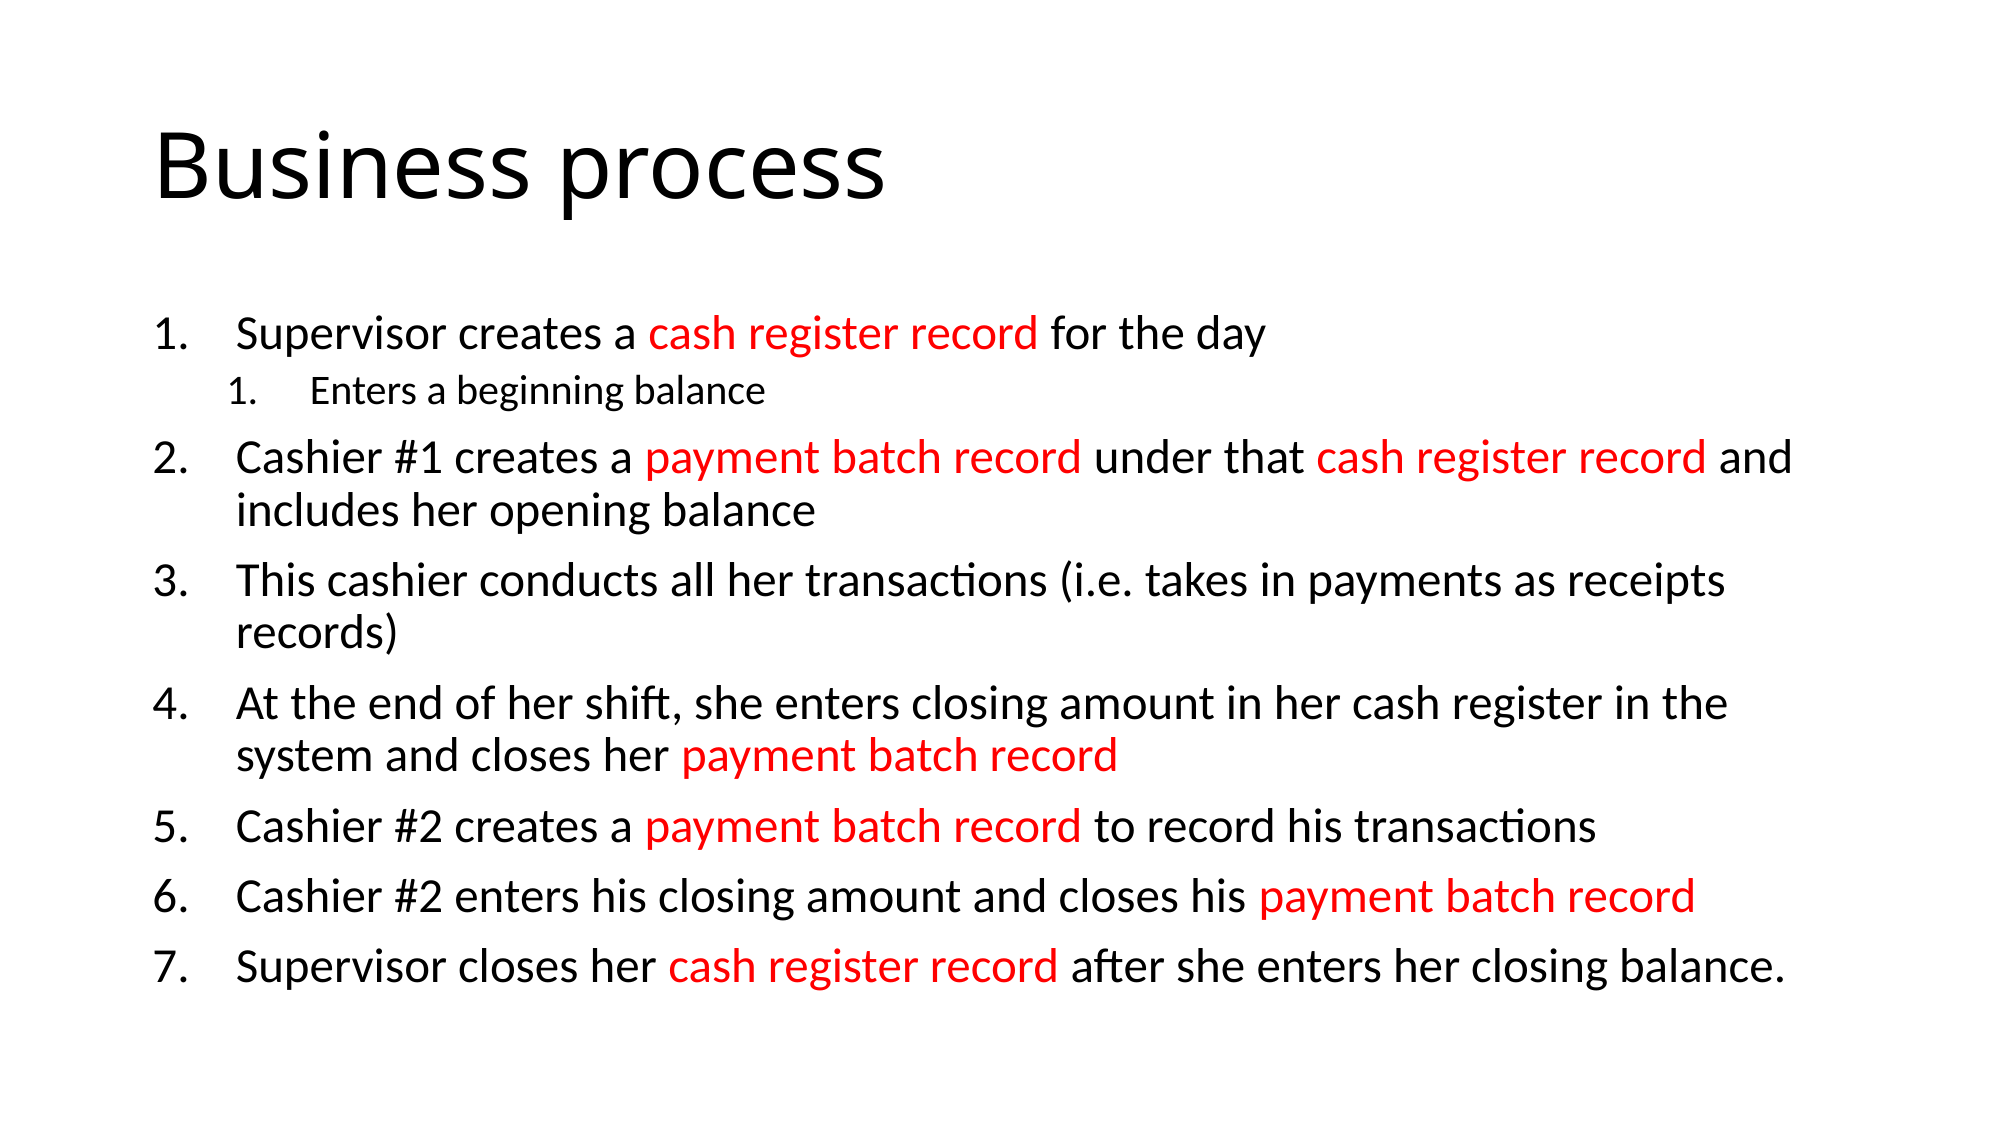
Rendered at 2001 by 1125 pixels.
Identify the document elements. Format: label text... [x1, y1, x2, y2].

list Supervisor creates a cash register record for the day Enters a beginning balance Cashier #1 creates a payment batch record under that cash register record and includes her opening balance This cashier conducts all her transactions (i.e. takes in payments as receipts records) At the end of her shift, she enters closing amount in her cash register in the system and closes her payment batch record Cashier #2 creates a payment batch record to record his transactions Cashier #2 enters his closing amount and closes his payment batch record Supervisor closes her cash register record after she enters her closing balance. [137, 299, 1863, 1014]
title Business process [137, 59, 1863, 278]
